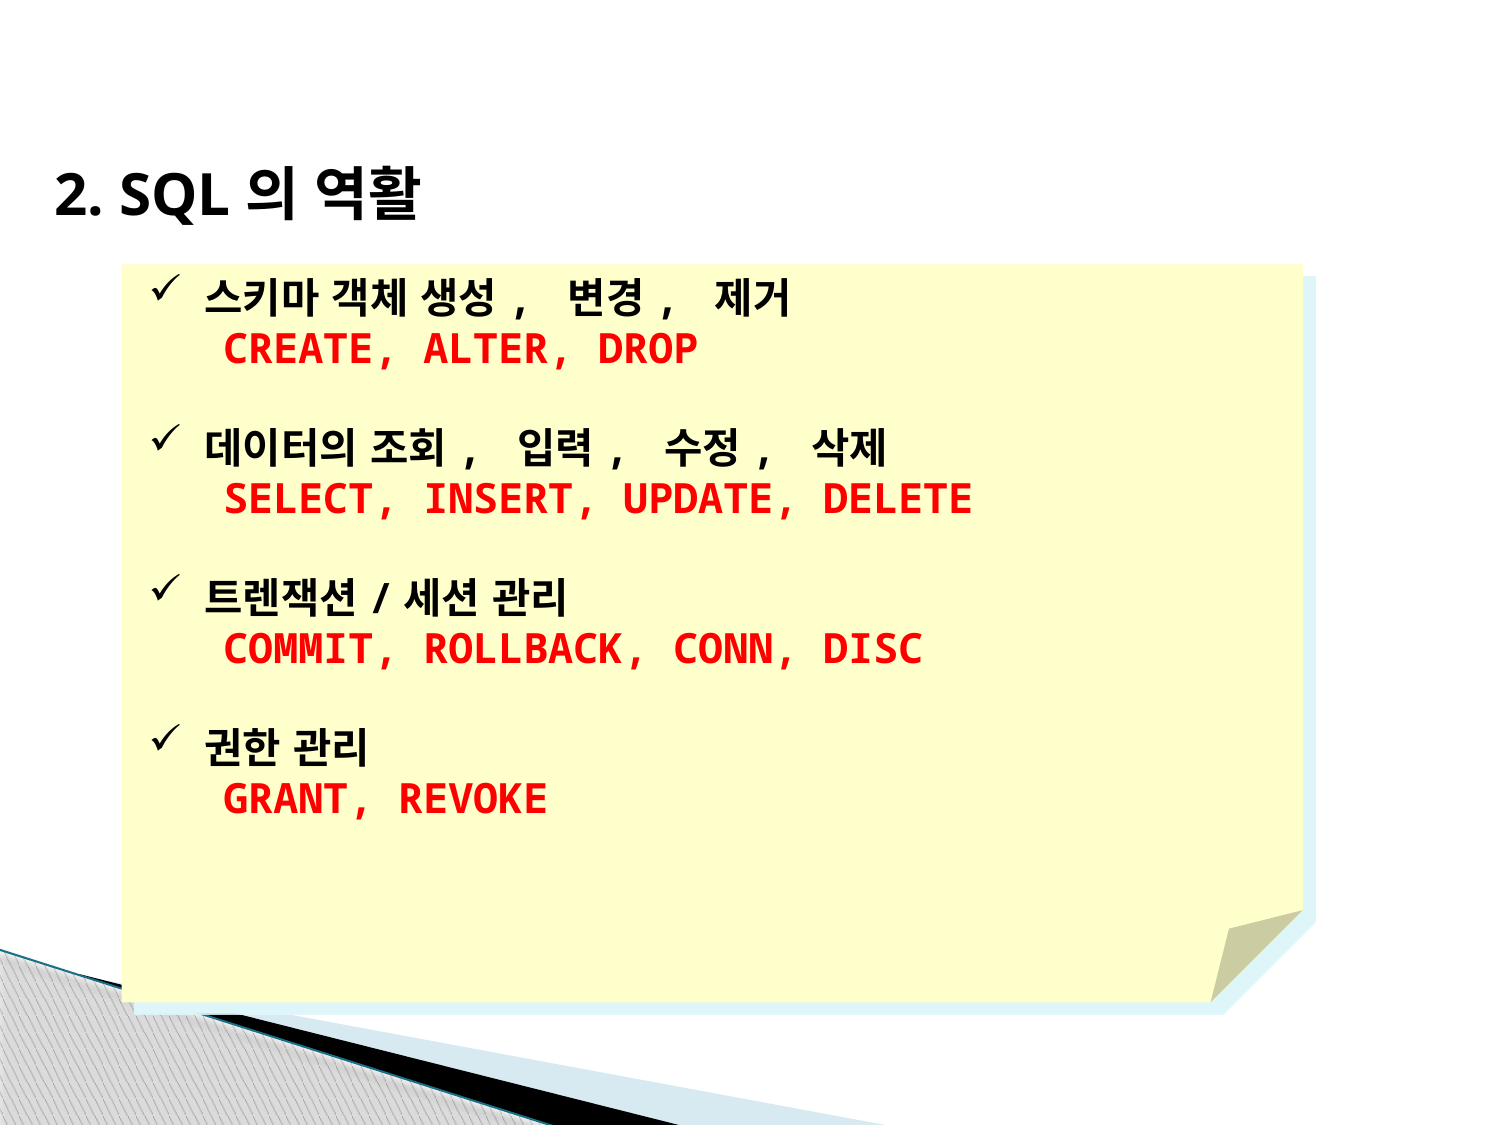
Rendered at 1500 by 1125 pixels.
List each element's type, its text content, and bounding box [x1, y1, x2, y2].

text_box [121, 264, 1303, 1003]
text_box 스키마 객체 생성, 변경, 제거 CREATE, ALTER, DROP 데이터의 조회, 입력, 수정, 삭제 SELECT, INSERT, UPDATE, DELETE 트렌잭션/세션 관리 COMMIT, ROLLBACK, CONN, DISC 권한 관리 GRANT, REVOKE [133, 264, 1315, 830]
text_box 2. SQL의 역활 [39, 122, 1461, 262]
